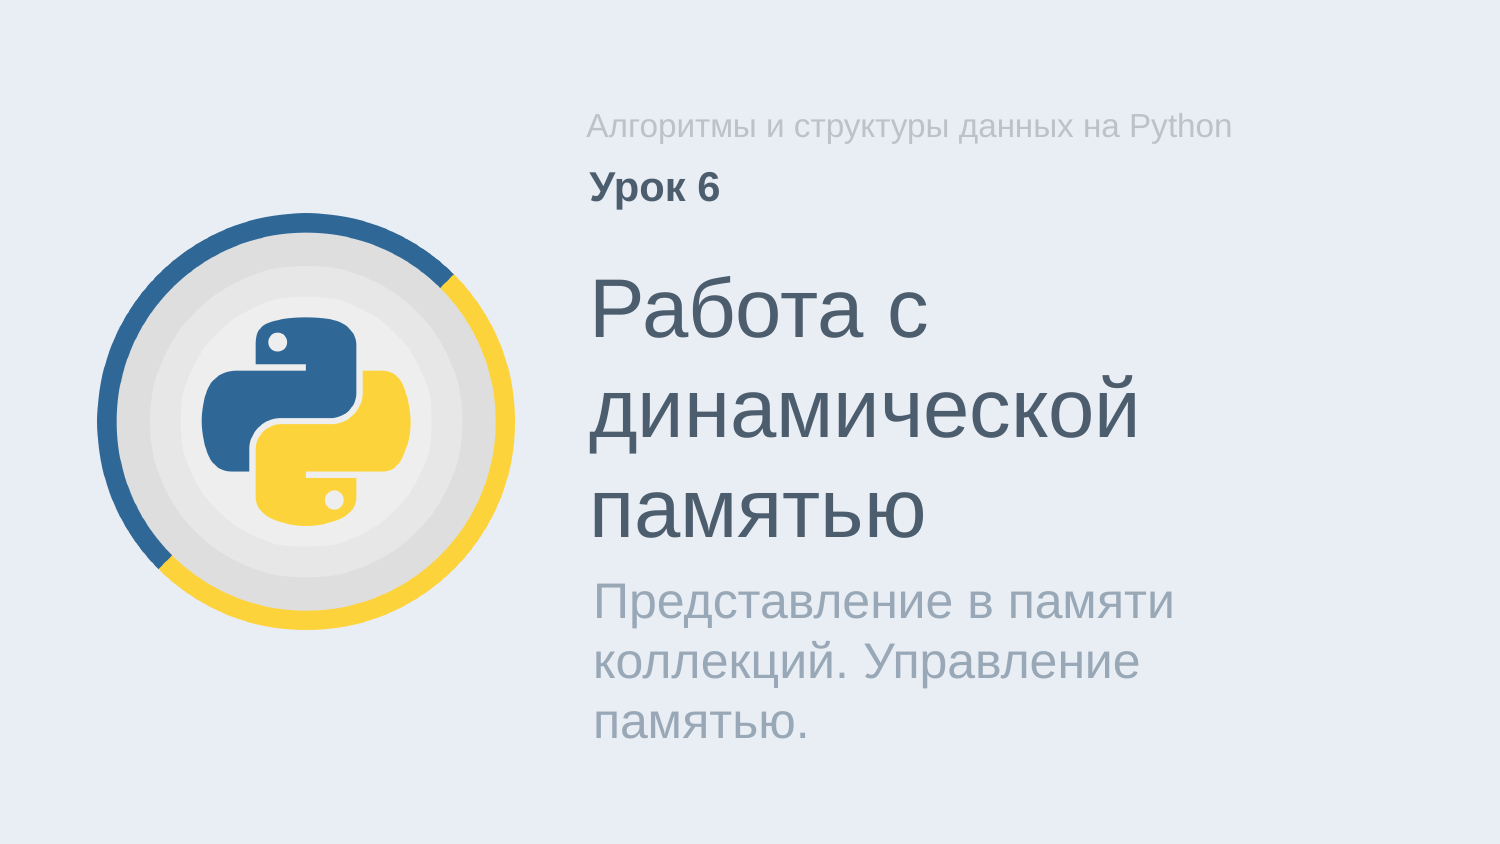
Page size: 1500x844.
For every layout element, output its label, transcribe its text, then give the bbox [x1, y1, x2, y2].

text_box Представление в памяти коллекций. Управление памятью. [585, 626, 1371, 690]
list Урок 6 [585, 151, 1121, 215]
text_box Работа с динамической памятью [585, 249, 1370, 455]
title Алгоритмы и структуры данных на Python [582, 99, 1274, 147]
picture [97, 213, 515, 631]
